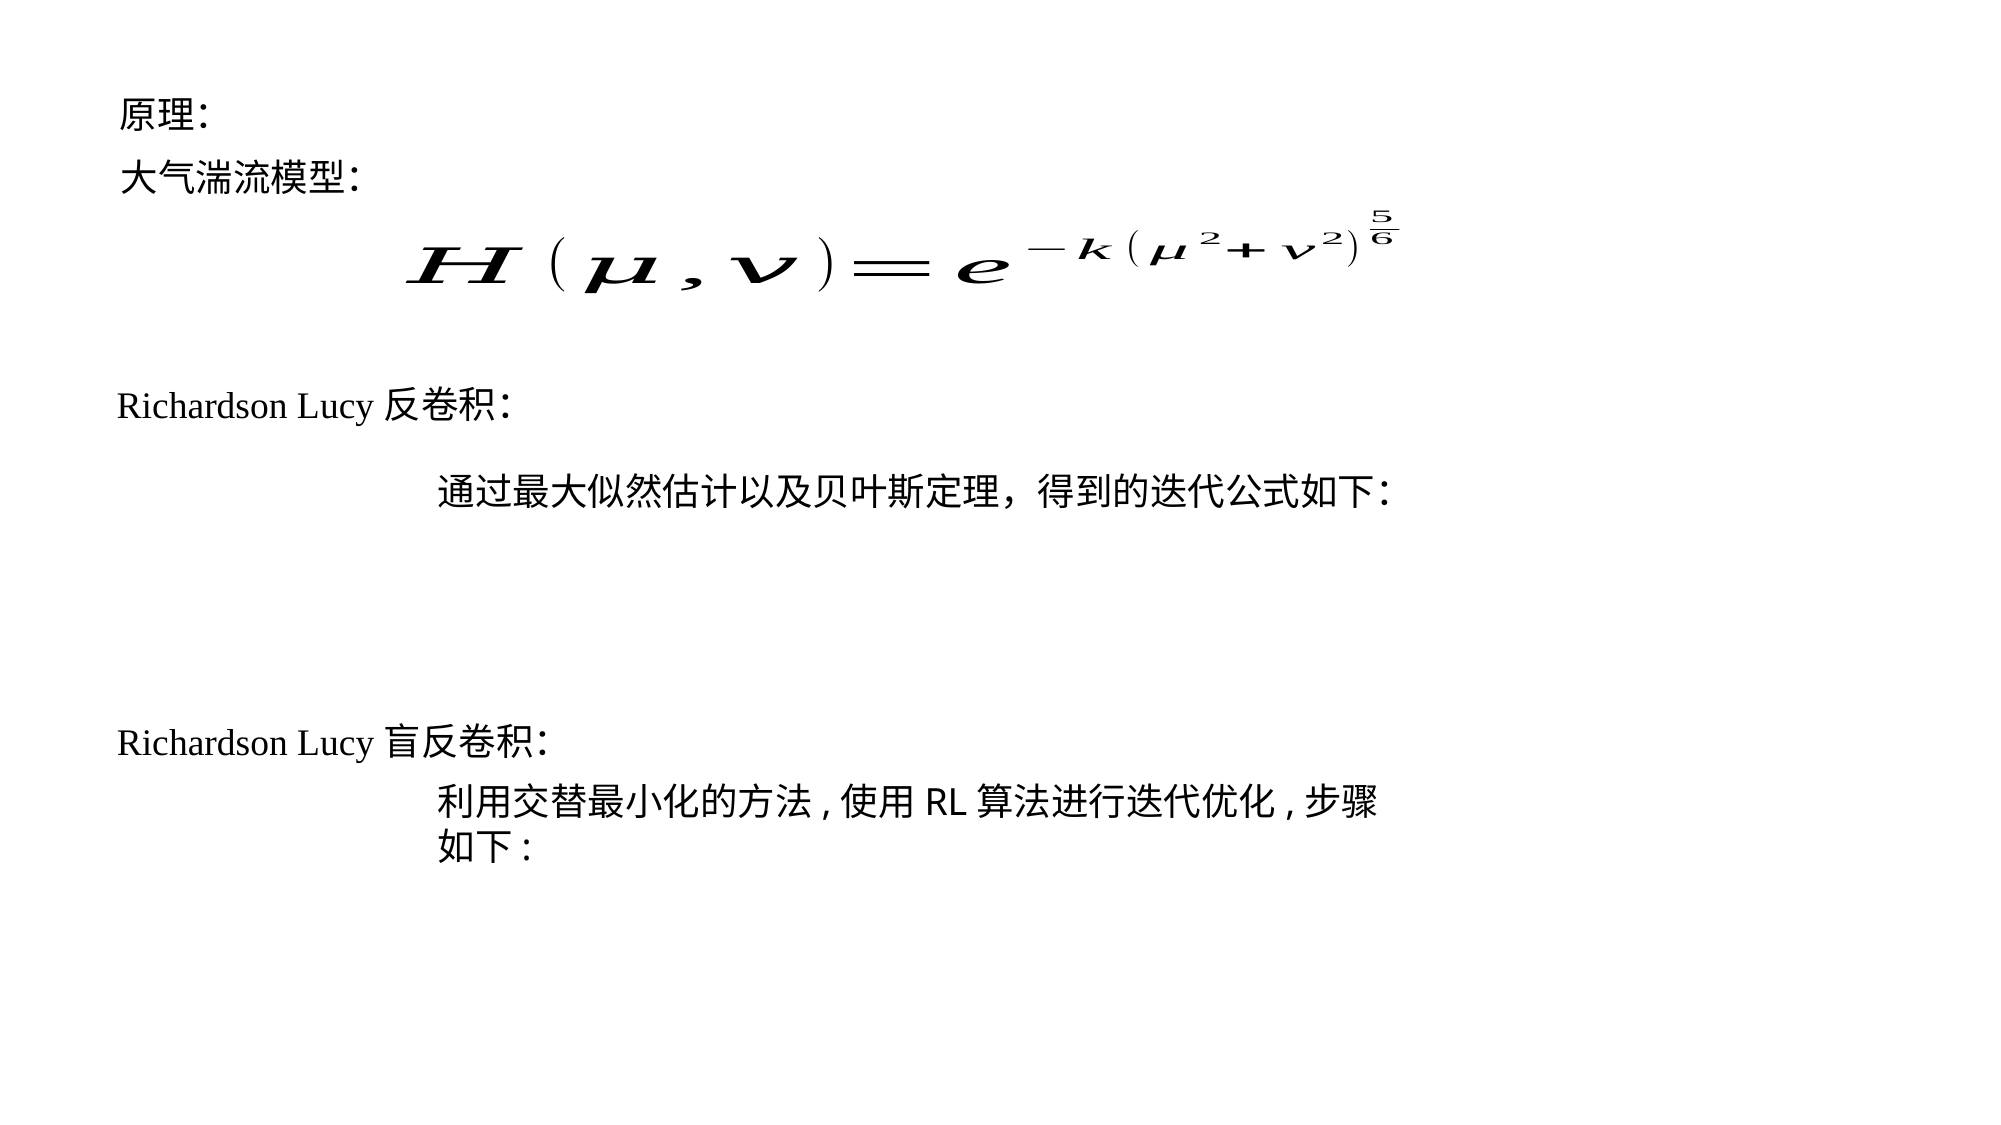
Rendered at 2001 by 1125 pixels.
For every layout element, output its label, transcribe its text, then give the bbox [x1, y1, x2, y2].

text_box Richardson Lucy反卷积： [101, 374, 549, 434]
text_box Richardson Lucy盲反卷积： [102, 710, 586, 770]
text_box 原理： [105, 84, 248, 144]
text_box 通过最大似然估计以及贝叶斯定理，得到的迭代公式如下： [422, 460, 1423, 521]
text_box 大气湍流模型： [105, 146, 399, 207]
